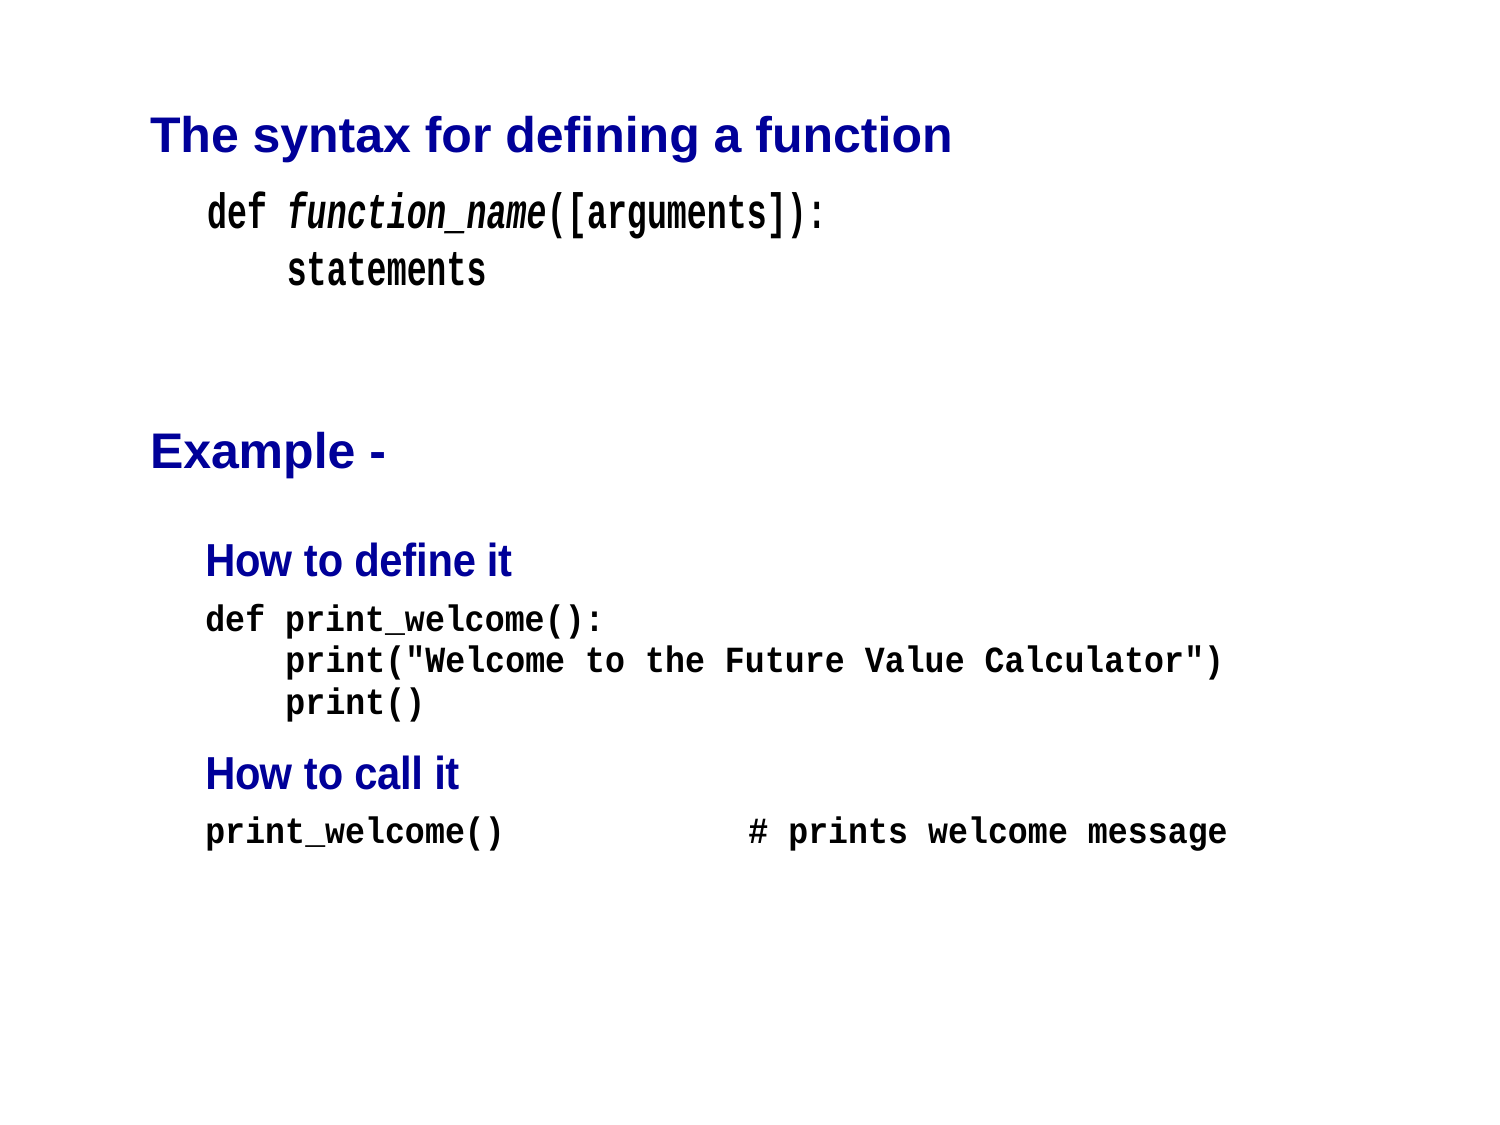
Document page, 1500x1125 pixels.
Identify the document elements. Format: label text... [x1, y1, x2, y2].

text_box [148, 512, 1347, 856]
title The syntax for defining a function [150, 102, 1350, 164]
text_box Example - [149, 418, 1350, 479]
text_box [149, 187, 1348, 301]
